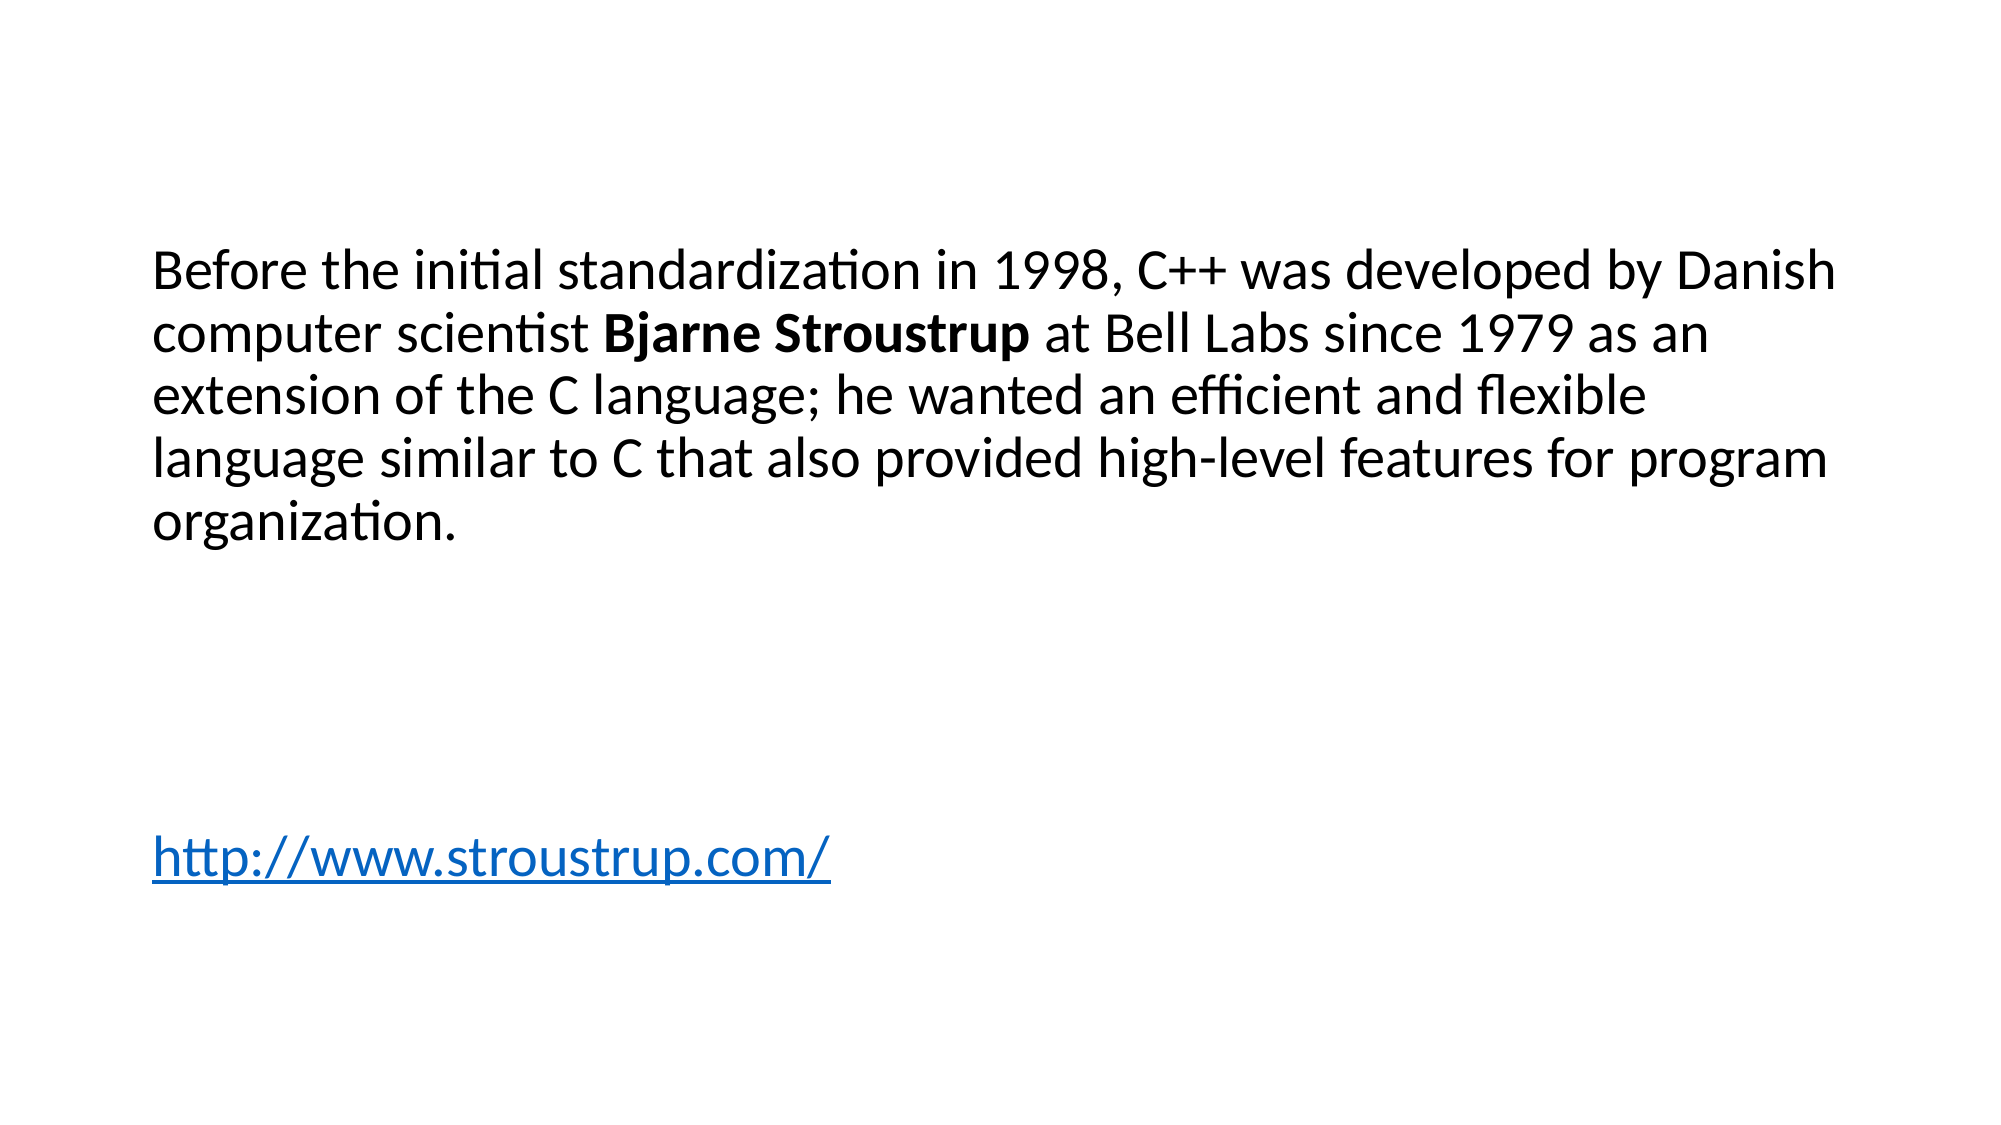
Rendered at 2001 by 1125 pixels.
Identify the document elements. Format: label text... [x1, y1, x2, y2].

list Before the initial standardization in 1998, C++ was developed by Danish computer scientist Bjarne Stroustrup at Bell Labs since 1979 as an extension of the C language; he wanted an efficient and flexible language similar to C that also provided high-level features for program organization. http://www.stroustrup.com/ [137, 231, 1863, 1014]
